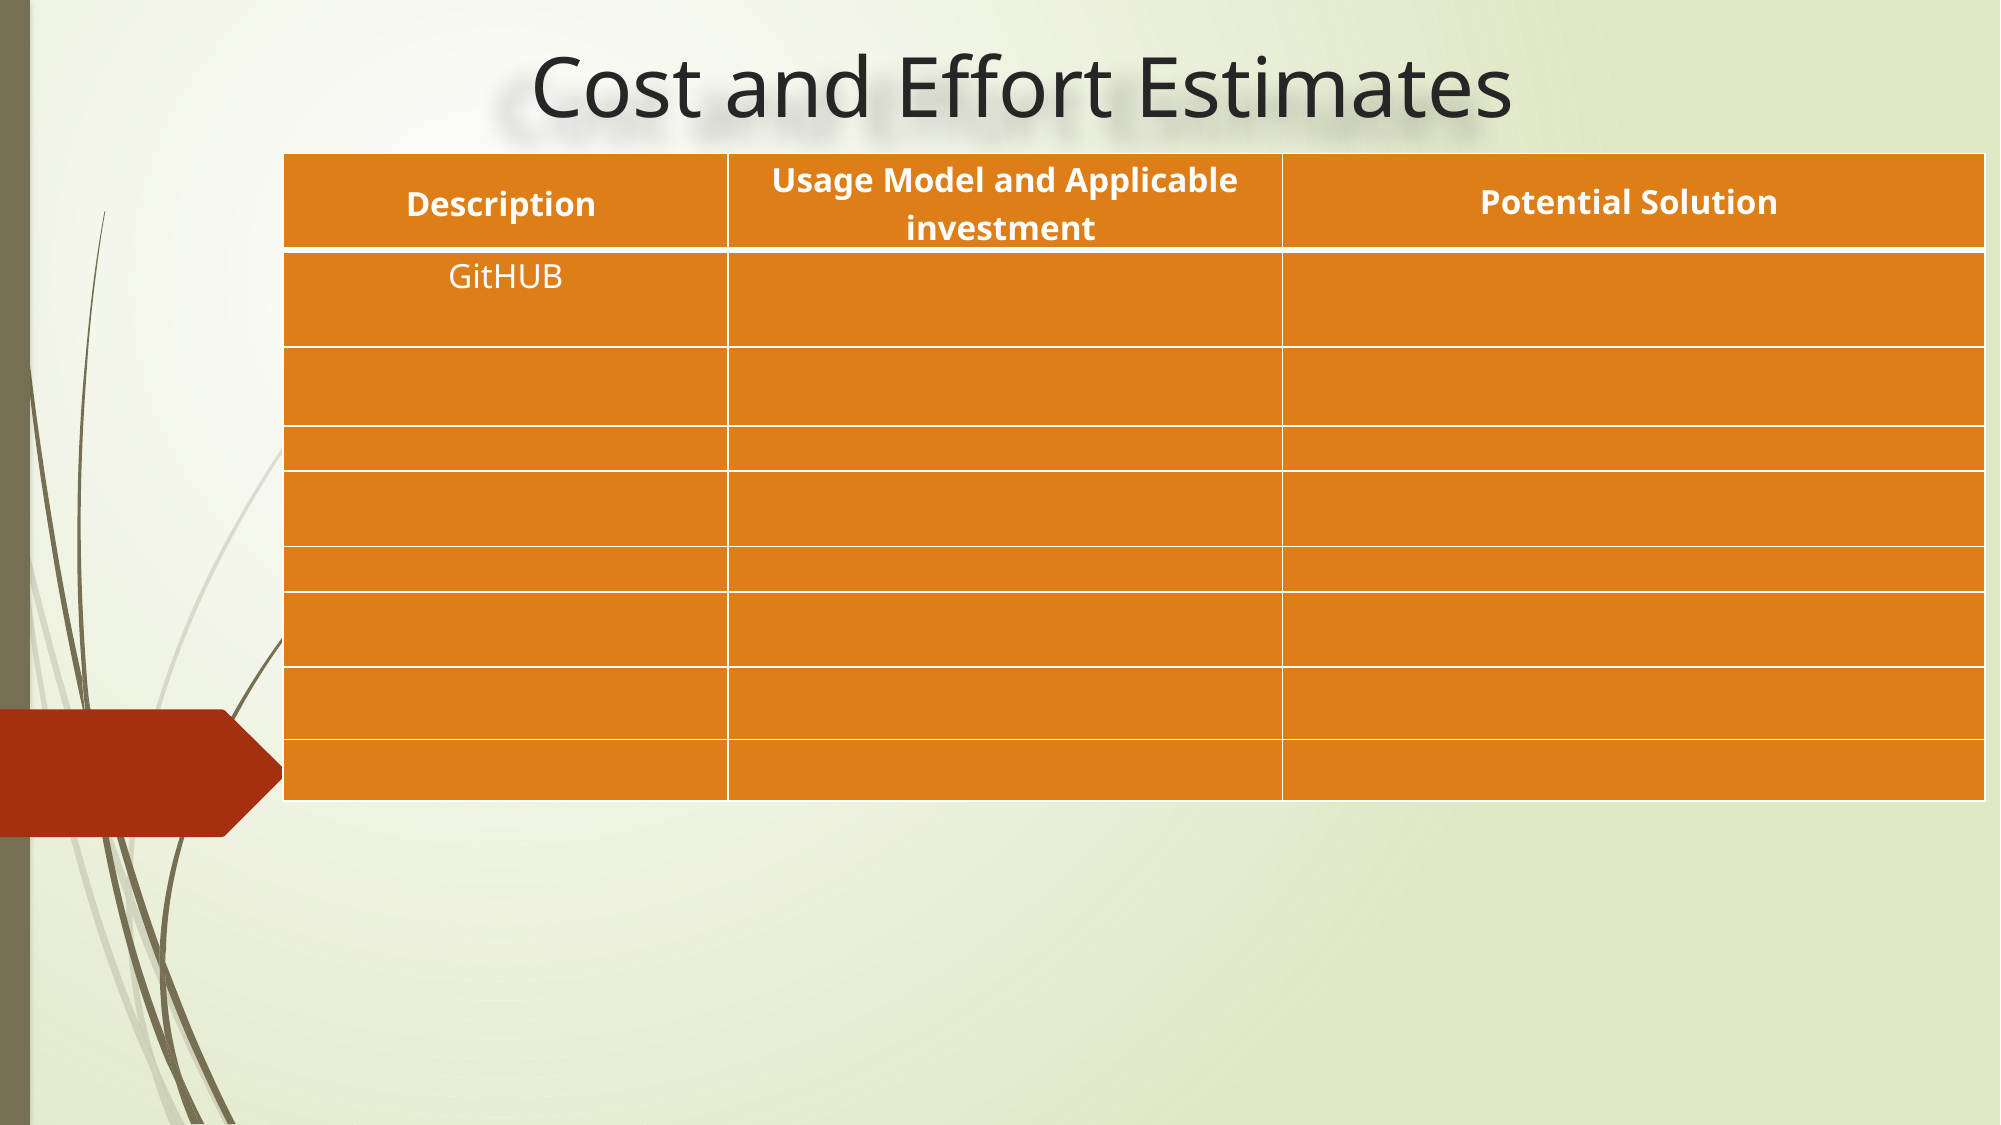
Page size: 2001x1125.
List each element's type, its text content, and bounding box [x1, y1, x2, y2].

table_cell [284, 348, 727, 425]
title Cost and Effort Estimates [302, 32, 1765, 142]
table_cell [284, 472, 727, 546]
table_cell [729, 668, 1282, 739]
table_cell [729, 253, 1282, 346]
table_cell [729, 348, 1282, 425]
table_cell [729, 427, 1282, 470]
table_cell [729, 547, 1282, 591]
table_header Usage Model and Applicable investment [729, 154, 1282, 247]
table_cell [1283, 593, 1984, 666]
table_cell [1283, 253, 1984, 346]
table_cell [284, 668, 727, 739]
table_cell [729, 472, 1282, 546]
table_cell [1283, 740, 1984, 800]
table_cell [729, 593, 1282, 666]
table_cell [284, 740, 727, 800]
table_header Description [284, 154, 727, 247]
table_cell GitHUB [284, 253, 727, 346]
table_cell [1283, 348, 1984, 425]
table_cell [729, 740, 1282, 800]
table_cell [284, 593, 727, 666]
table_cell [284, 547, 727, 591]
table_cell [1283, 472, 1984, 546]
table_cell [1283, 427, 1984, 470]
table_cell [1283, 668, 1984, 739]
table_header Potential Solution [1283, 154, 1984, 247]
table_cell [284, 427, 727, 470]
table_cell [1283, 547, 1984, 591]
